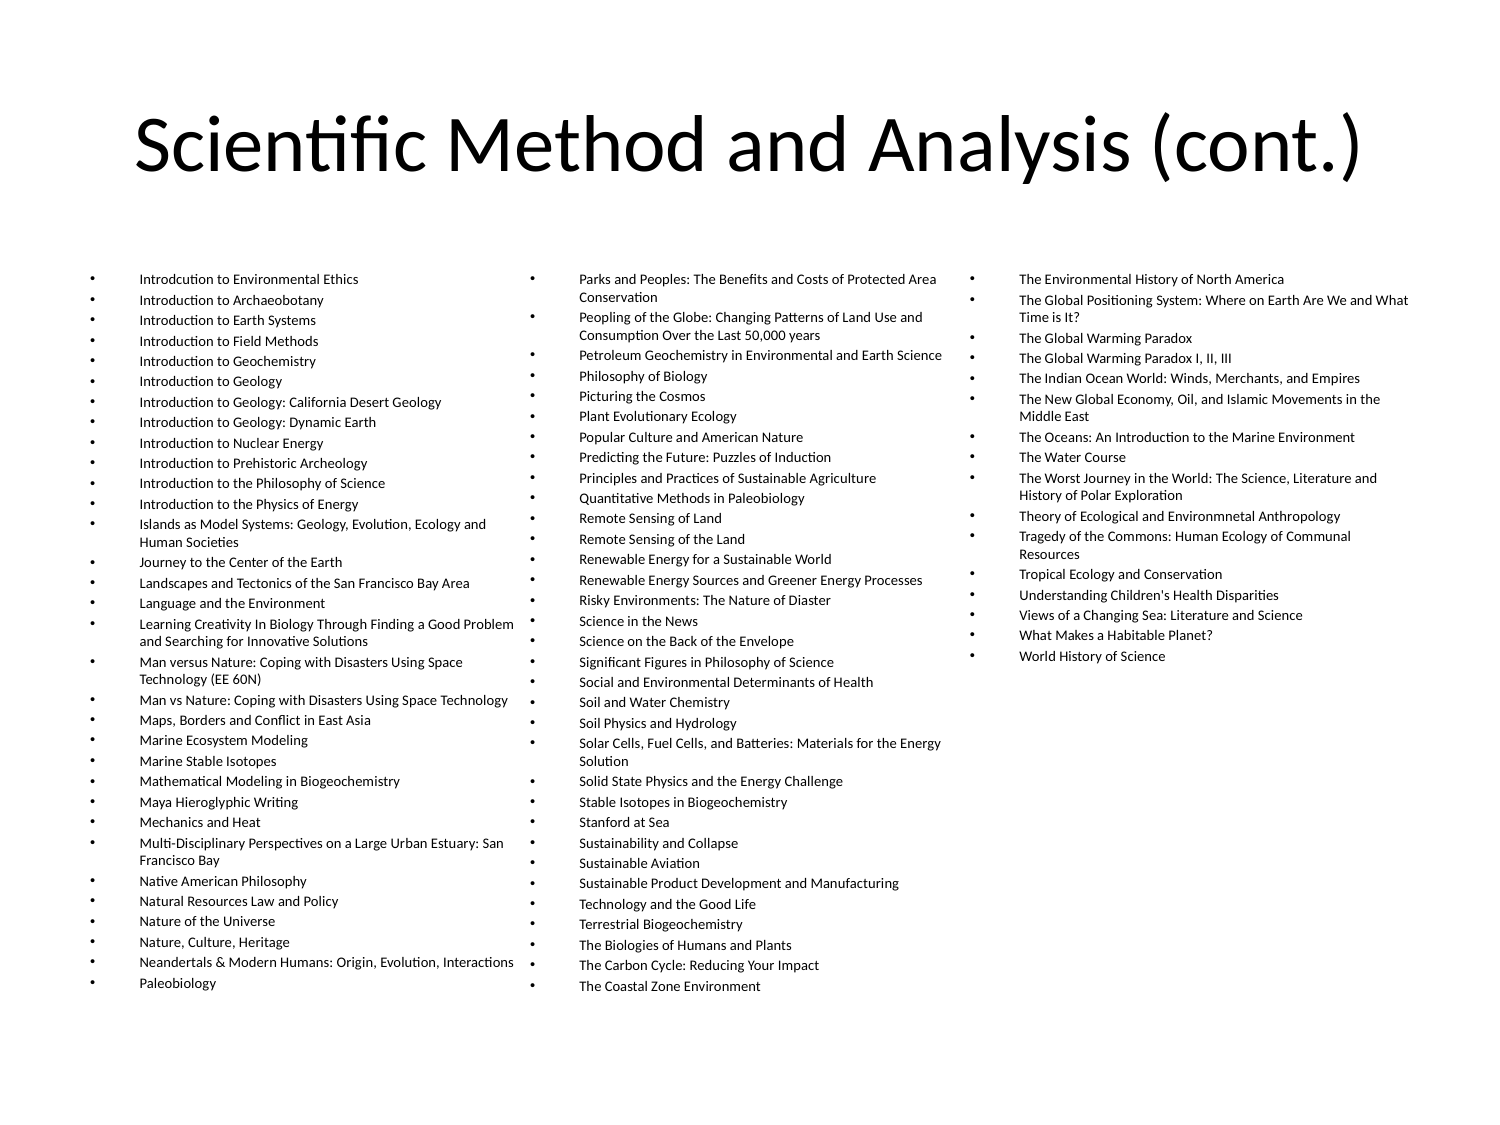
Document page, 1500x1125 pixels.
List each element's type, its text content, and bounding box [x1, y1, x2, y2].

title Scientific Method and Analysis (cont.) [75, 45, 1425, 233]
list Introdcution to Environmental Ethics Introduction to Archaeobotany Introduction to Earth Systems Introduction to Field Methods Introduction to Geochemistry Introduction to Geology Introduction to Geology: California Desert Geology Introduction to Geology: Dynamic Earth Introduction to Nuclear Energy Introduction to Prehistoric Archeology Introduction to the Philosophy of Science Introduction to the Physics of Energy Islands as Model Systems: Geology, Evolution, Ecology and Human Societies Journey to the Center of the Earth Landscapes and Tectonics of the San Francisco Bay Area Language and the Environment Learning Creativity In Biology Through Finding a Good Problem and Searching for Innovative Solutions Man versus Nature: Coping with Disasters Using Space Technology (EE 60N) Man vs Nature: Coping with Disasters Using Space Technology Maps, Borders and Conflict in East Asia Marine Ecosystem Modeling Marine Stable Isotopes Mathematical Modeling in Biogeochemistry Maya Hieroglyphic Writing Mechanics and Heat Multi-Disciplinary Perspectives on a Large Urban Estuary: San Francisco Bay Native American Philosophy Natural Resources Law and Policy Nature of the Universe Nature, Culture, Heritage Neandertals & Modern Humans: Origin, Evolution, Interactions Paleobiology Parks and Peoples: The Benefits and Costs of Protected Area Conservation Peopling of the Globe: Changing Patterns of Land Use and Consumption Over the Last 50,000 years Petroleum Geochemistry in Environmental and Earth Science Philosophy of Biology Picturing the Cosmos Plant Evolutionary Ecology Popular Culture and American Nature Predicting the Future: Puzzles of Induction Principles and Practices of Sustainable Agriculture Quantitative Methods in Paleobiology Remote Sensing of Land Remote Sensing of the Land Renewable Energy for a Sustainable World Renewable Energy Sources and Greener Energy Processes Risky Environments: The Nature of Diaster Science in the News Science on the Back of the Envelope Significant Figures in Philosophy of Science Social and Environmental Determinants of Health Soil and Water Chemistry Soil Physics and Hydrology Solar Cells, Fuel Cells, and Batteries: Materials for the Energy Solution Solid State Physics and the Energy Challenge Stable Isotopes in Biogeochemistry Stanford at Sea Sustainability and Collapse Sustainable Aviation Sustainable Product Development and Manufacturing Technology and the Good Life Terrestrial Biogeochemistry The Biologies of Humans and Plants The Carbon Cycle: Reducing Your Impact The Coastal Zone Environment The Environmental History of North America The Global Positioning System: Where on Earth Are We and What Time is It? The Global Warming Paradox The Global Warming Paradox I, II, III The Indian Ocean World: Winds, Merchants, and Empires The New Global Economy, Oil, and Islamic Movements in the Middle East The Oceans: An Introduction to the Marine Environment The Water Course The Worst Journey in the World: The Science, Literature and History of Polar Exploration Theory of Ecological and Environmnetal Anthropology Tragedy of the Commons: Human Ecology of Communal Resources Tropical Ecology and Conservation Understanding Children's Health Disparities Views of a Changing Sea: Literature and Science What Makes a Habitable Planet? World History of Science [75, 262, 1425, 1005]
